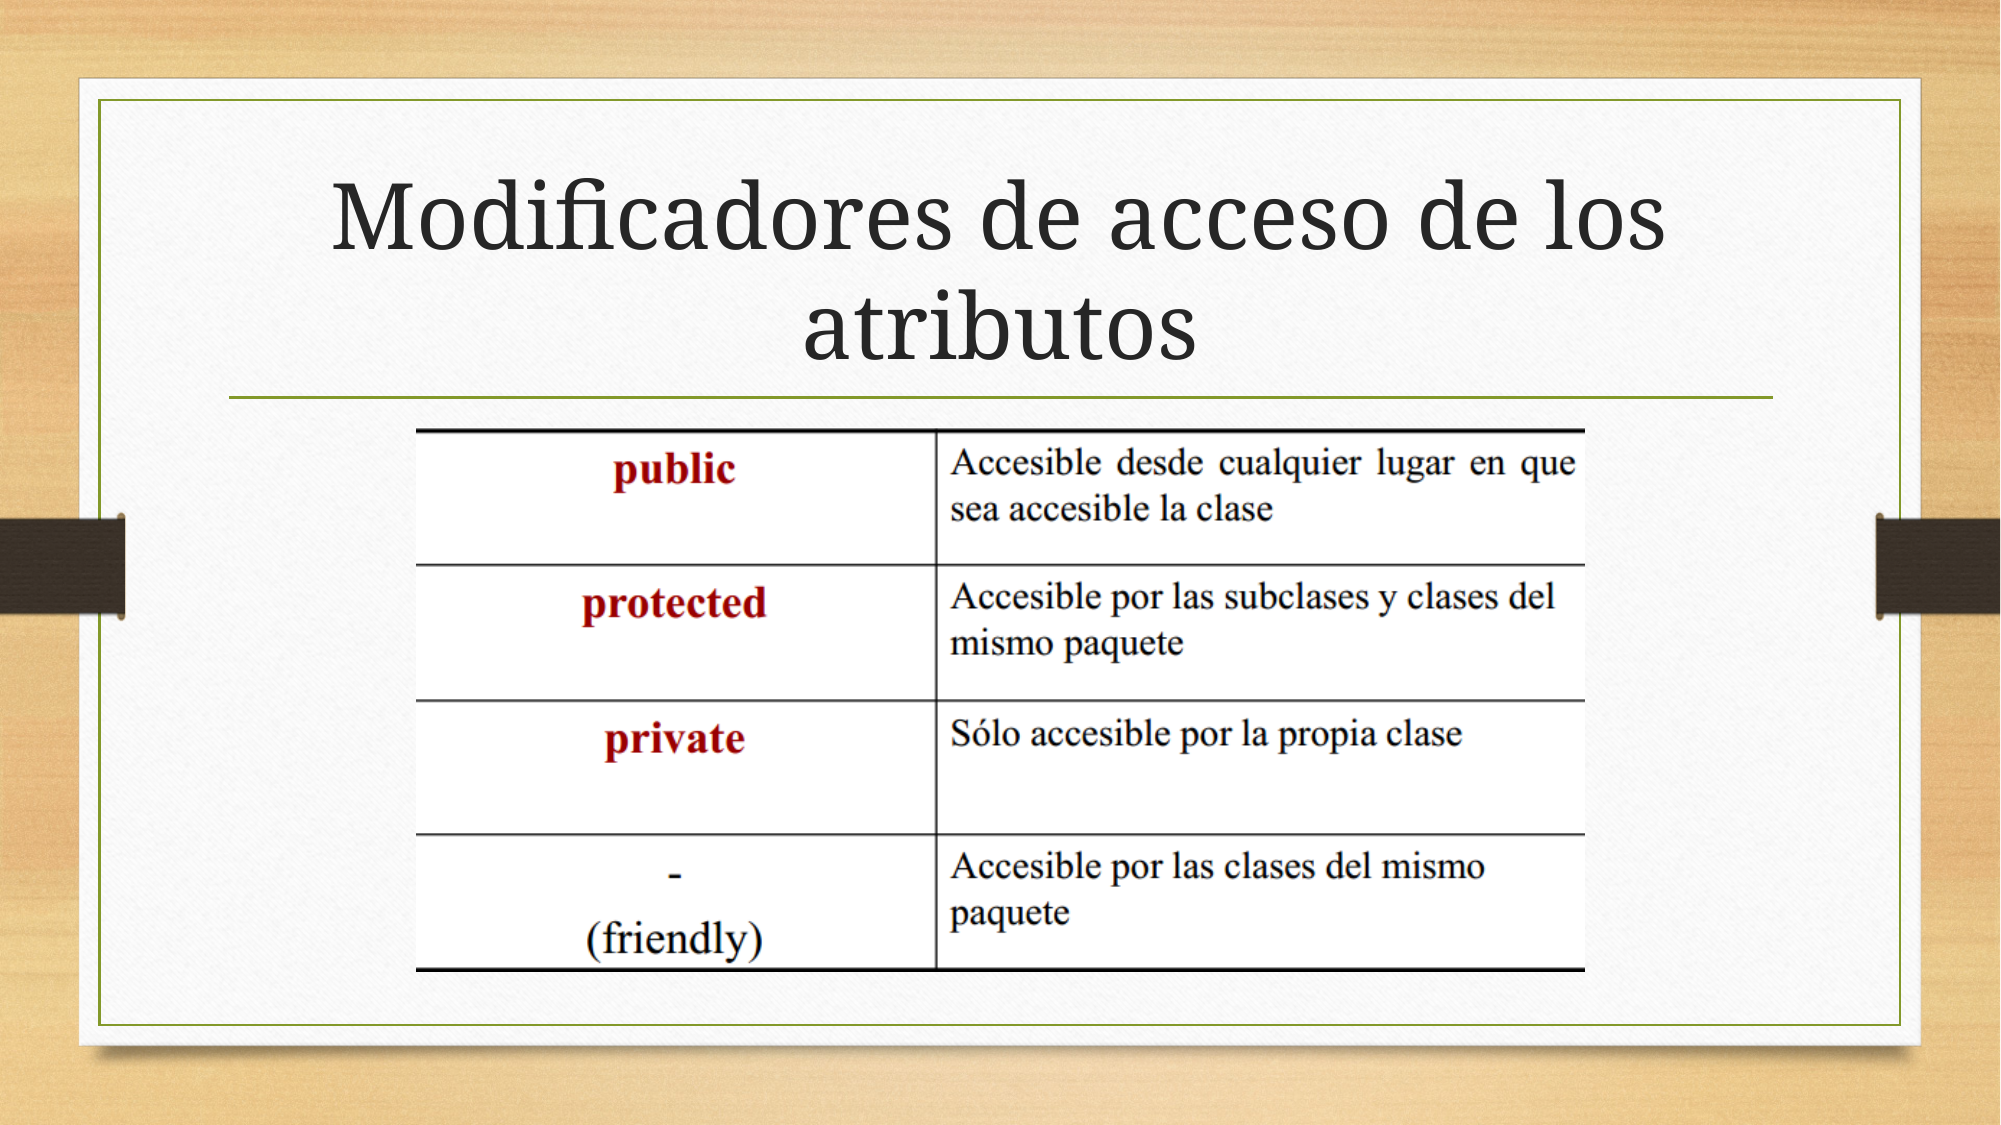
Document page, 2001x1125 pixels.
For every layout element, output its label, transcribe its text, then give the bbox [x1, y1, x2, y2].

title Modificadores de acceso de los atributos [212, 161, 1788, 375]
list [416, 427, 1585, 973]
picture [0, 0, 2001, 1125]
